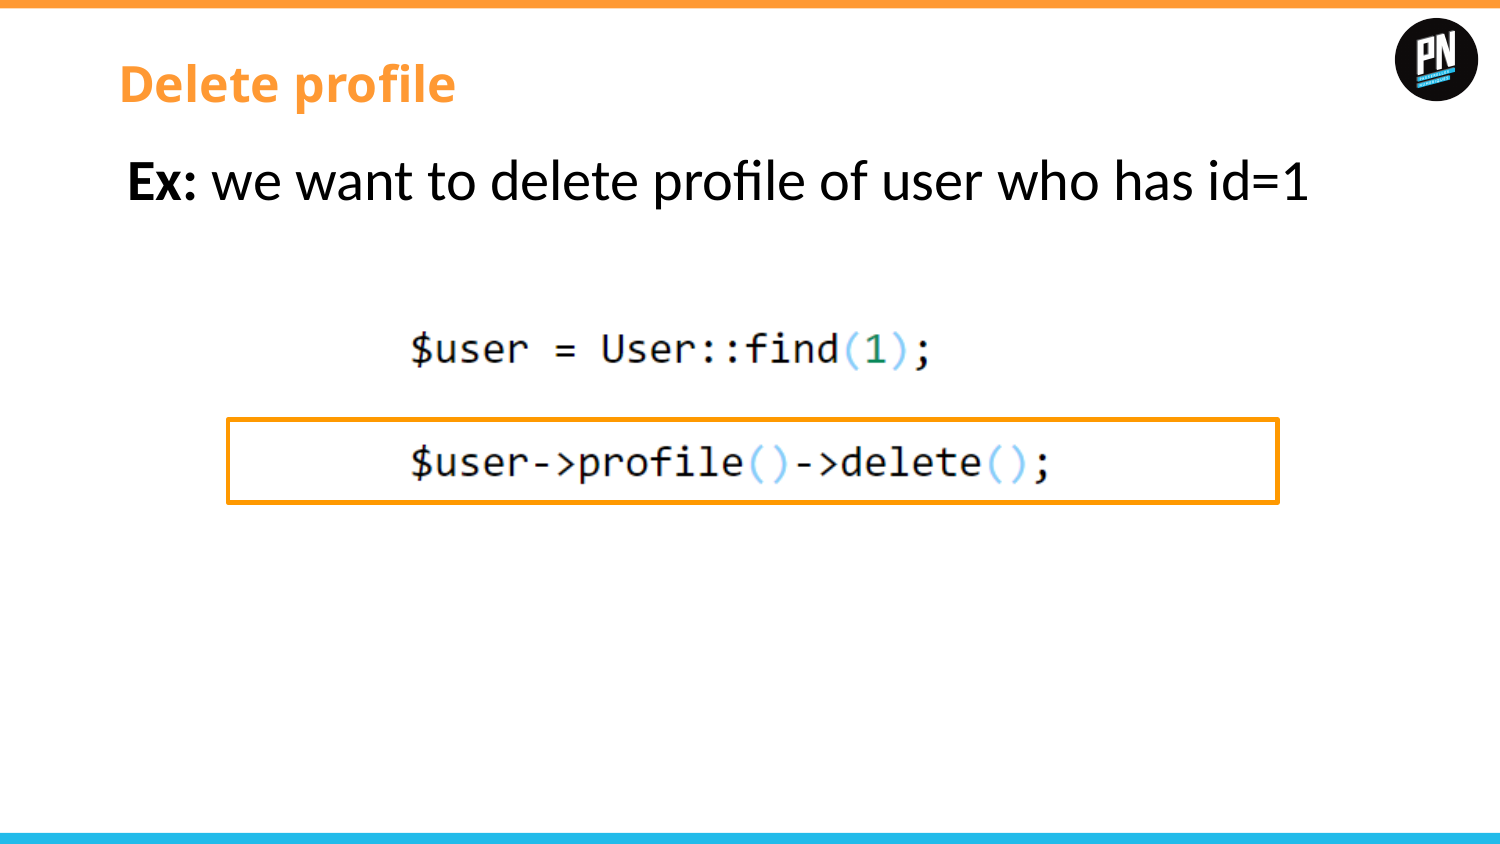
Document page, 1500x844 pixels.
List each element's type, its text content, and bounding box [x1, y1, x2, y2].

title Delete profile [103, 45, 1397, 147]
picture [376, 308, 1124, 511]
picture [1394, 17, 1479, 102]
text_box [228, 419, 371, 503]
text_box [1127, 419, 1278, 503]
list Ex: we want to delete profile of user who has id=1 [112, 142, 1407, 527]
